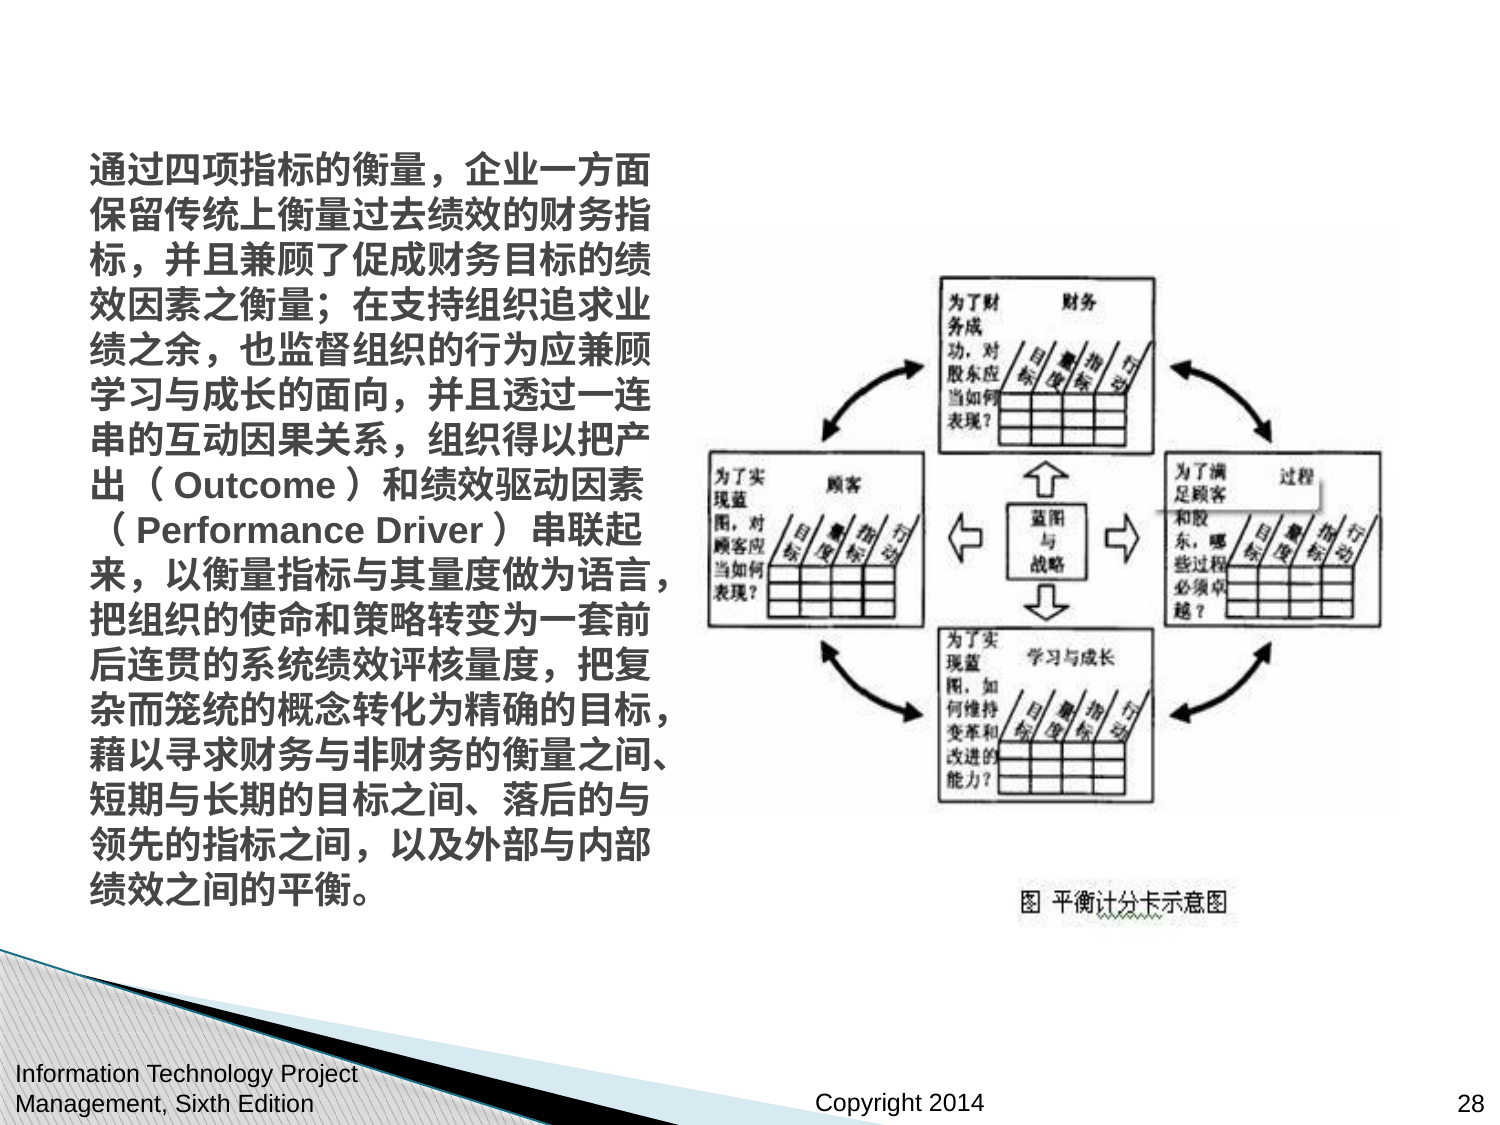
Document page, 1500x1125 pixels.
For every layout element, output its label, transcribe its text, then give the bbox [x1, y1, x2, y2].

title 通过四项指标的衡量，企业一方面保留传统上衡量过去绩效的财务指标，并且兼顾了促成财务目标的绩效因素之衡量；在支持组织追求业绩之余，也监督组织的行为应兼顾学习与成长的面向，并且透过一连串的互动因果关系，组织得以把产出（Outcome）和绩效驱动因素（Performance Driver）串联起来，以衡量指标与其量度做为语言，把组织的使命和策略转变为一套前后连贯的系统绩效评核量度，把复杂而笼统的概念转化为精确的目标，藉以寻求财务与非财务的衡量之间、短期与长期的目标之间、落后的与领先的指标之间，以及外部与内部绩效之间的平衡。 [75, 45, 688, 1013]
footer Information Technology Project Management, Sixth Edition [0, 1065, 386, 1125]
slide_number 28 [1412, 1065, 1500, 1125]
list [624, 162, 1500, 938]
